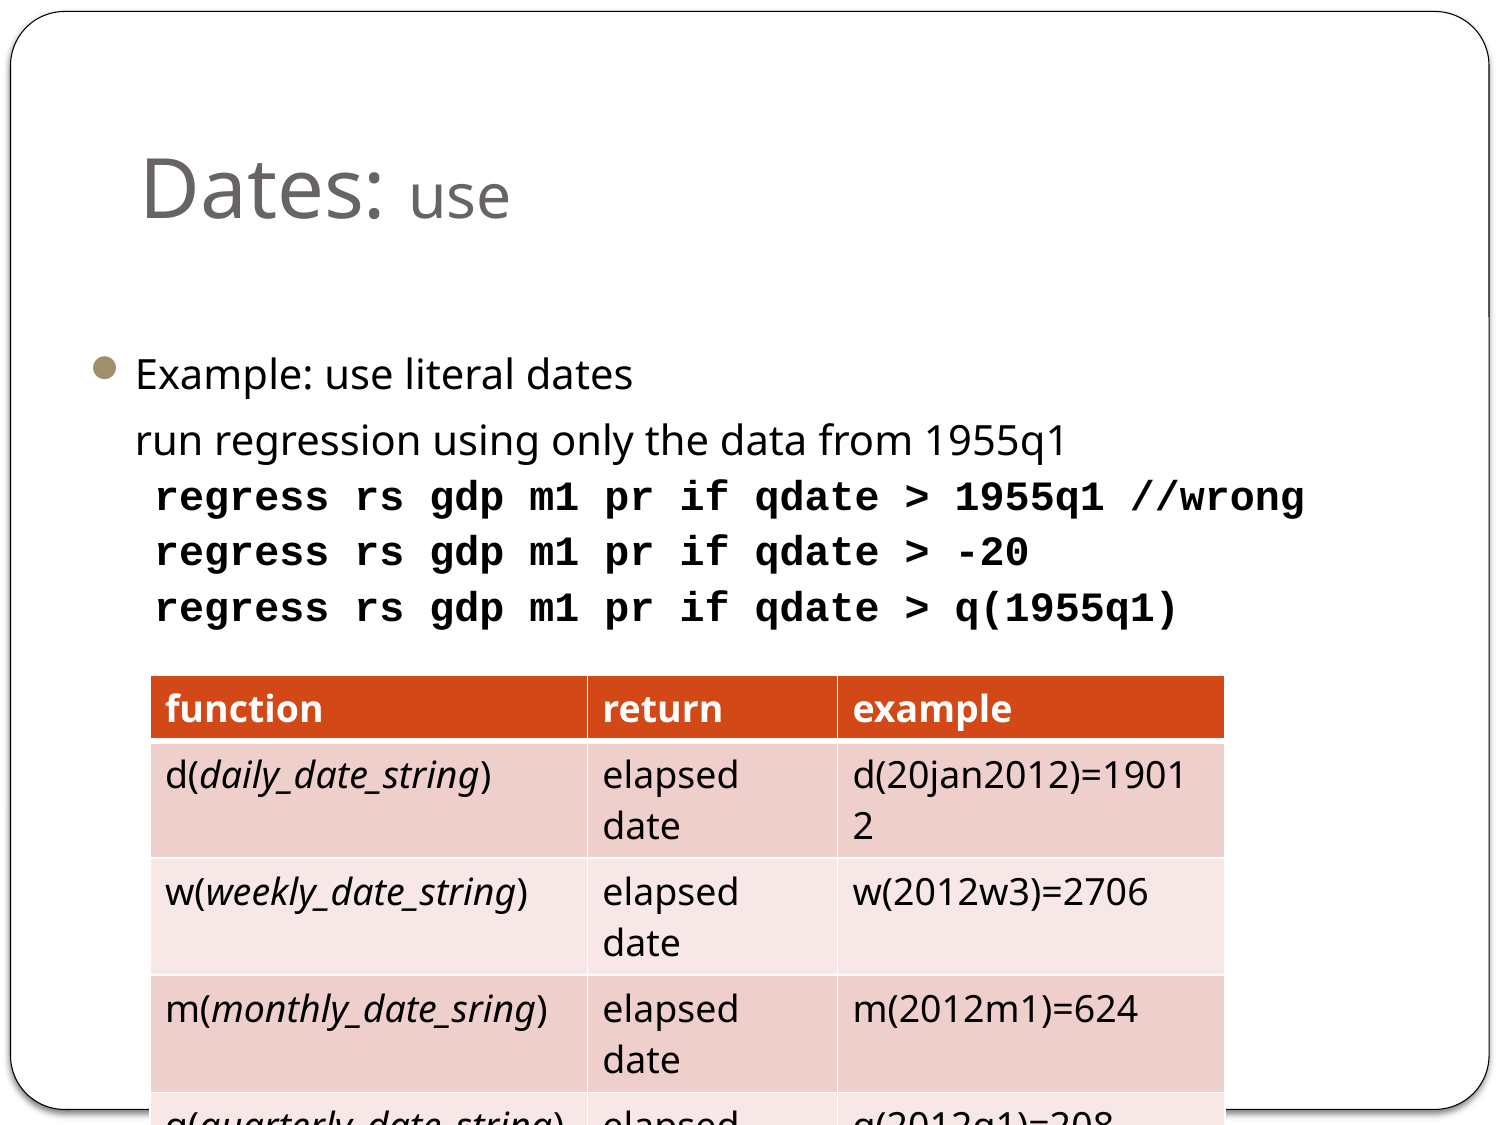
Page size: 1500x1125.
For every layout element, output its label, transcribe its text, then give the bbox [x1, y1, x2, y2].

table_cell m(monthly_date_sring) [151, 1088, 587, 1092]
table_cell m(2012m1)=624 [838, 1088, 1224, 1092]
title Dates: use [125, 62, 1475, 250]
table_cell q(quarterly_date_string) [151, 1093, 587, 1125]
table_cell q(2012q1)=208 [838, 1093, 1224, 1125]
table_cell elapsed date [588, 1088, 837, 1092]
text_box Example: use literal dates run regression using only the data from 1955q1 regress rs gdp m1 pr if qdate > 1955q1 //wrong regress rs gdp m1 pr if qdate > -20 regress rs gdp m1 pr if qdate > q(1955q1) [74, 337, 1425, 1088]
table_cell elapsed date [588, 1093, 837, 1125]
